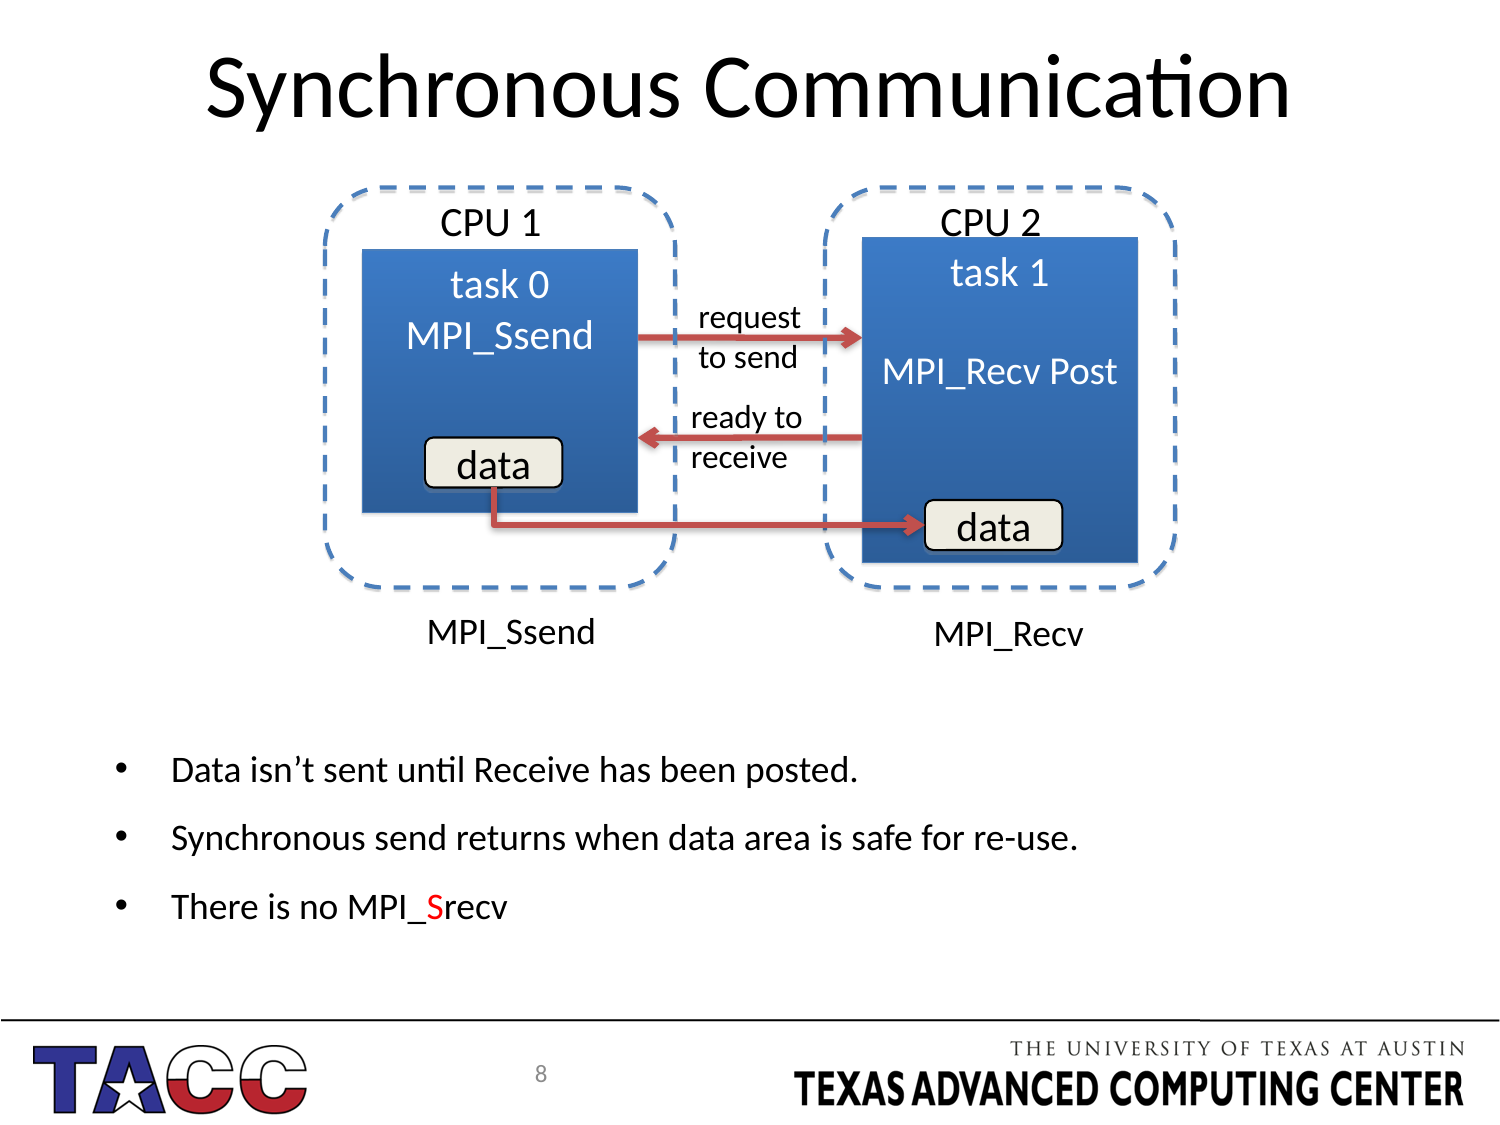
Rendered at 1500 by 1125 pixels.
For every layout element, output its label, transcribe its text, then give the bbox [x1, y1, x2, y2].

text_box CPU 1 [425, 187, 557, 253]
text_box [690, 290, 729, 723]
text_box data [924, 500, 1063, 551]
text_box CPU 2 [925, 187, 1057, 253]
text_box task 0 MPI_Ssend [362, 249, 638, 513]
text_box ready to receive [732, 387, 824, 435]
text_box data [424, 437, 563, 488]
text_box MPI_Recv [918, 601, 1100, 662]
text_box [824, 344, 862, 437]
text_box [824, 444, 862, 520]
slide_number 8 [212, 1042, 563, 1103]
text_box [324, 187, 675, 588]
text_box request to send [732, 347, 824, 382]
list Data isn’t sent until Receive has been posted. Synchronous send returns when data area is safe for re-use. There is no MPI_Srecv [99, 737, 1375, 1013]
text_box ready to receive [676, 447, 685, 483]
text_box MPI_Ssend [411, 599, 612, 660]
text_box ready to receive [676, 387, 685, 435]
text_box task 1 MPI_Recv Post [862, 237, 1138, 563]
picture [0, 1018, 1500, 1125]
text_box [825, 187, 1176, 588]
text_box [557, 187, 676, 335]
text_box [824, 187, 925, 337]
text_box [638, 347, 676, 437]
title Synchronous Communication [112, 0, 1388, 163]
text_box request to send [683, 287, 824, 335]
text_box ready to receive [732, 447, 824, 483]
text_box [502, 445, 676, 520]
